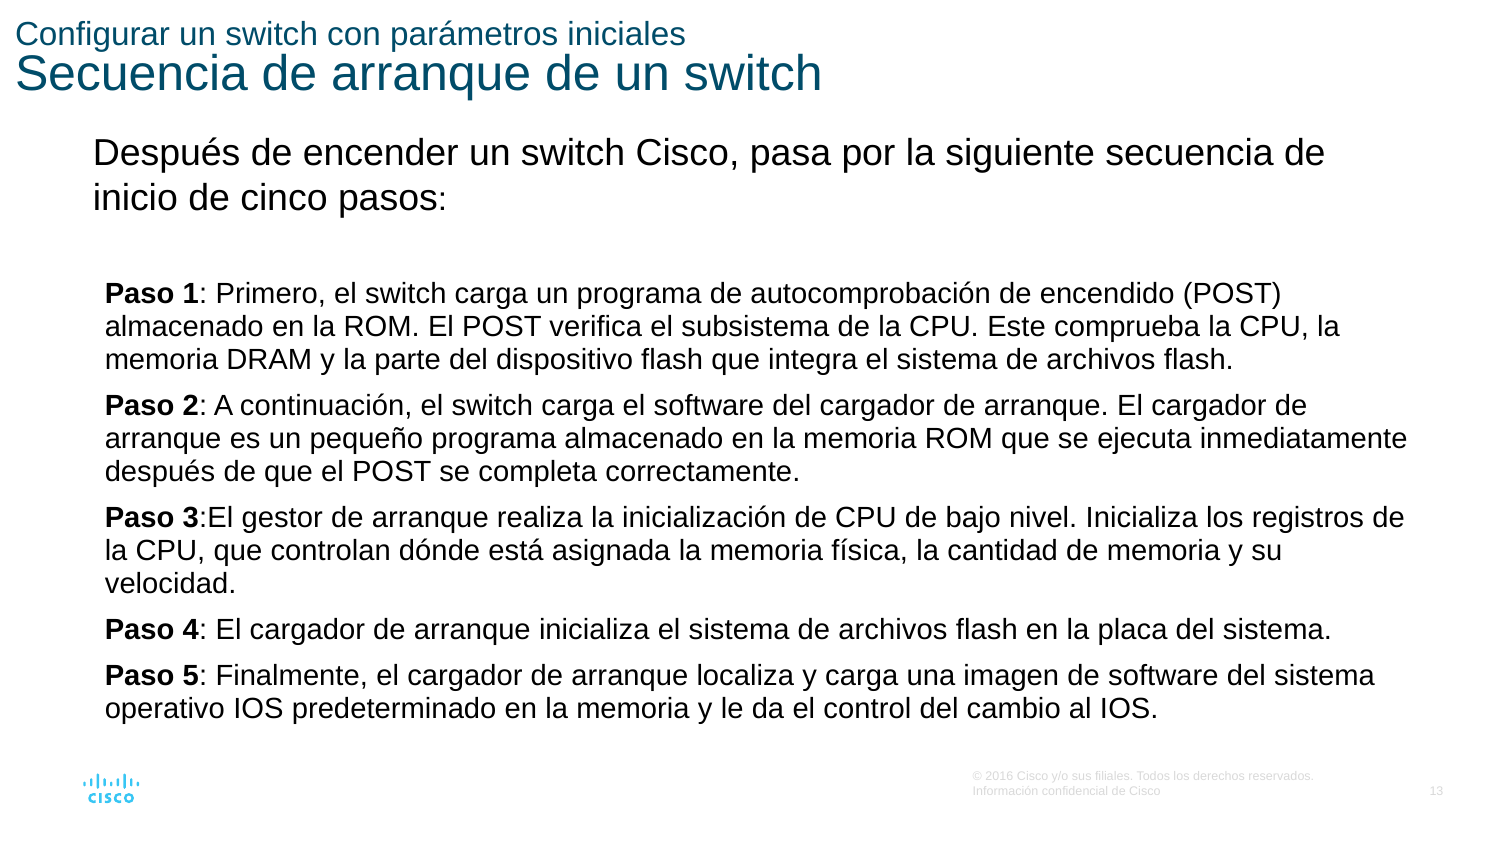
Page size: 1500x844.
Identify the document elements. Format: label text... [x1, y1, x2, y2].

title Configurar un switch con parámetros iniciales Secuencia de arranque de un switch [0, 0, 1369, 121]
list Después de encender un switch Cisco, pasa por la siguiente secuencia de inicio de cinco pasos: Paso 1: Primero, el switch carga un programa de autocomprobación de encendido (POST) almacenado en la ROM. El POST verifica el subsistema de la CPU. Este comprueba la CPU, la memoria DRAM y la parte del dispositivo flash que integra el sistema de archivos flash. Paso 2: A continuación, el switch carga el software del cargador de arranque. El cargador de arranque es un pequeño programa almacenado en la memoria ROM que se ejecuta inmediatamente después de que el POST se completa correctamente. Paso 3:El gestor de arranque realiza la inicialización de CPU de bajo nivel. Inicializa los registros de la CPU, que controlan dónde está asignada la memoria física, la cantidad de memoria y su velocidad. Paso 4: El cargador de arranque inicializa el sistema de archivos flash en la placa del sistema. Paso 5: Finalmente, el cargador de arranque localiza y carga una imagen de software del sistema operativo IOS predeterminado en la memoria y le da el control del cambio al IOS. [77, 120, 1437, 726]
